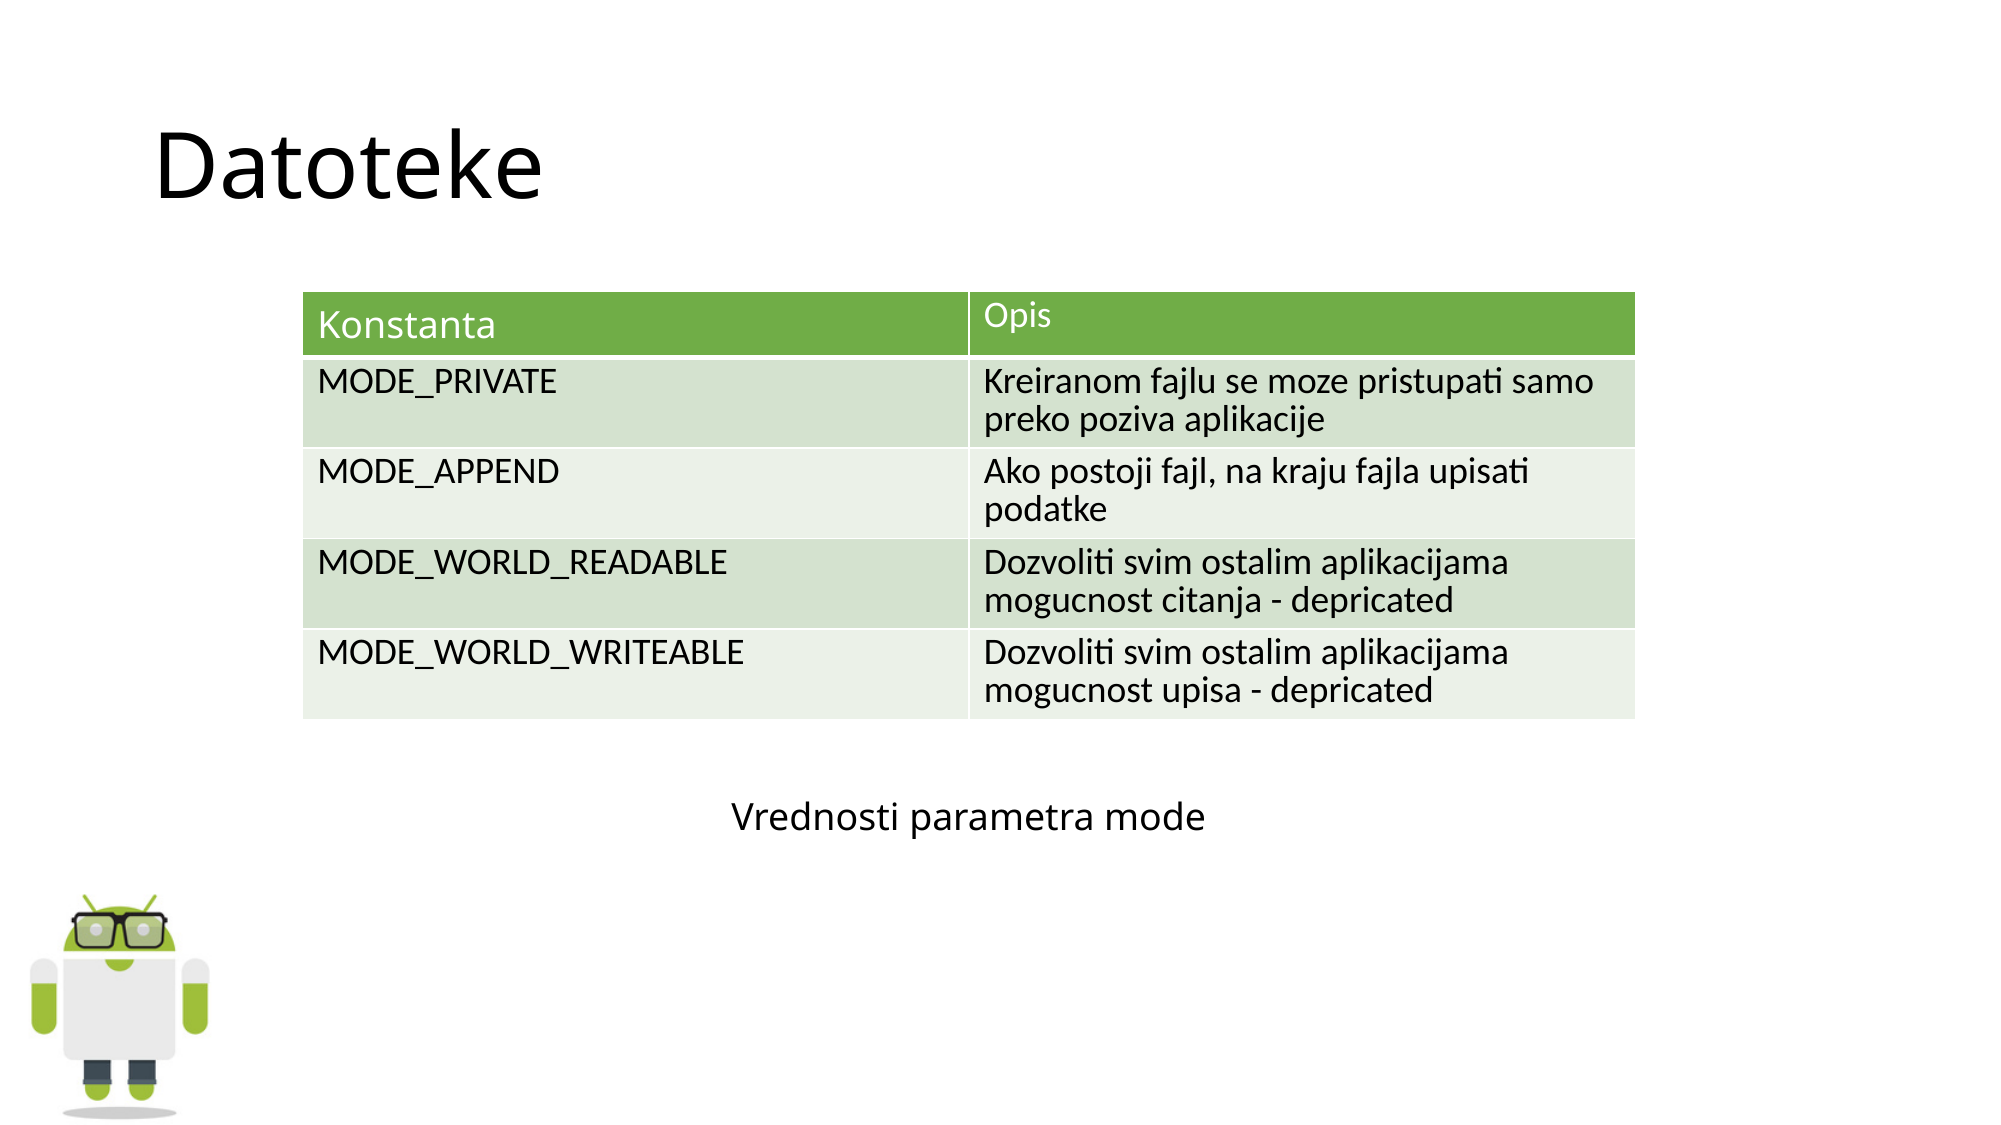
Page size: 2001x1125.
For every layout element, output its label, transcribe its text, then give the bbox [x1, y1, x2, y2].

table_cell MODE_WORLD_WRITEABLE [303, 630, 968, 719]
text_box Vrednosti parametra mode [716, 785, 1222, 846]
table_cell Kreiranom fajlu se moze pristupati samo preko poziva aplikacije [970, 360, 1635, 447]
table_cell Dozvoliti svim ostalim aplikacijama mogucnost citanja - depricated [970, 539, 1635, 628]
title Datoteke [137, 59, 1863, 278]
table_cell MODE_PRIVATE [303, 360, 968, 447]
table_cell Ako postoji fajl, na kraju fajla upisati podatke [970, 449, 1635, 538]
table_header Konstanta [303, 292, 968, 355]
table_header Opis [970, 292, 1635, 355]
picture [0, 885, 240, 1125]
table_cell Dozvoliti svim ostalim aplikacijama mogucnost upisa - depricated [970, 630, 1635, 719]
table_cell MODE_WORLD_READABLE [303, 539, 968, 628]
table_cell MODE_APPEND [303, 449, 968, 538]
